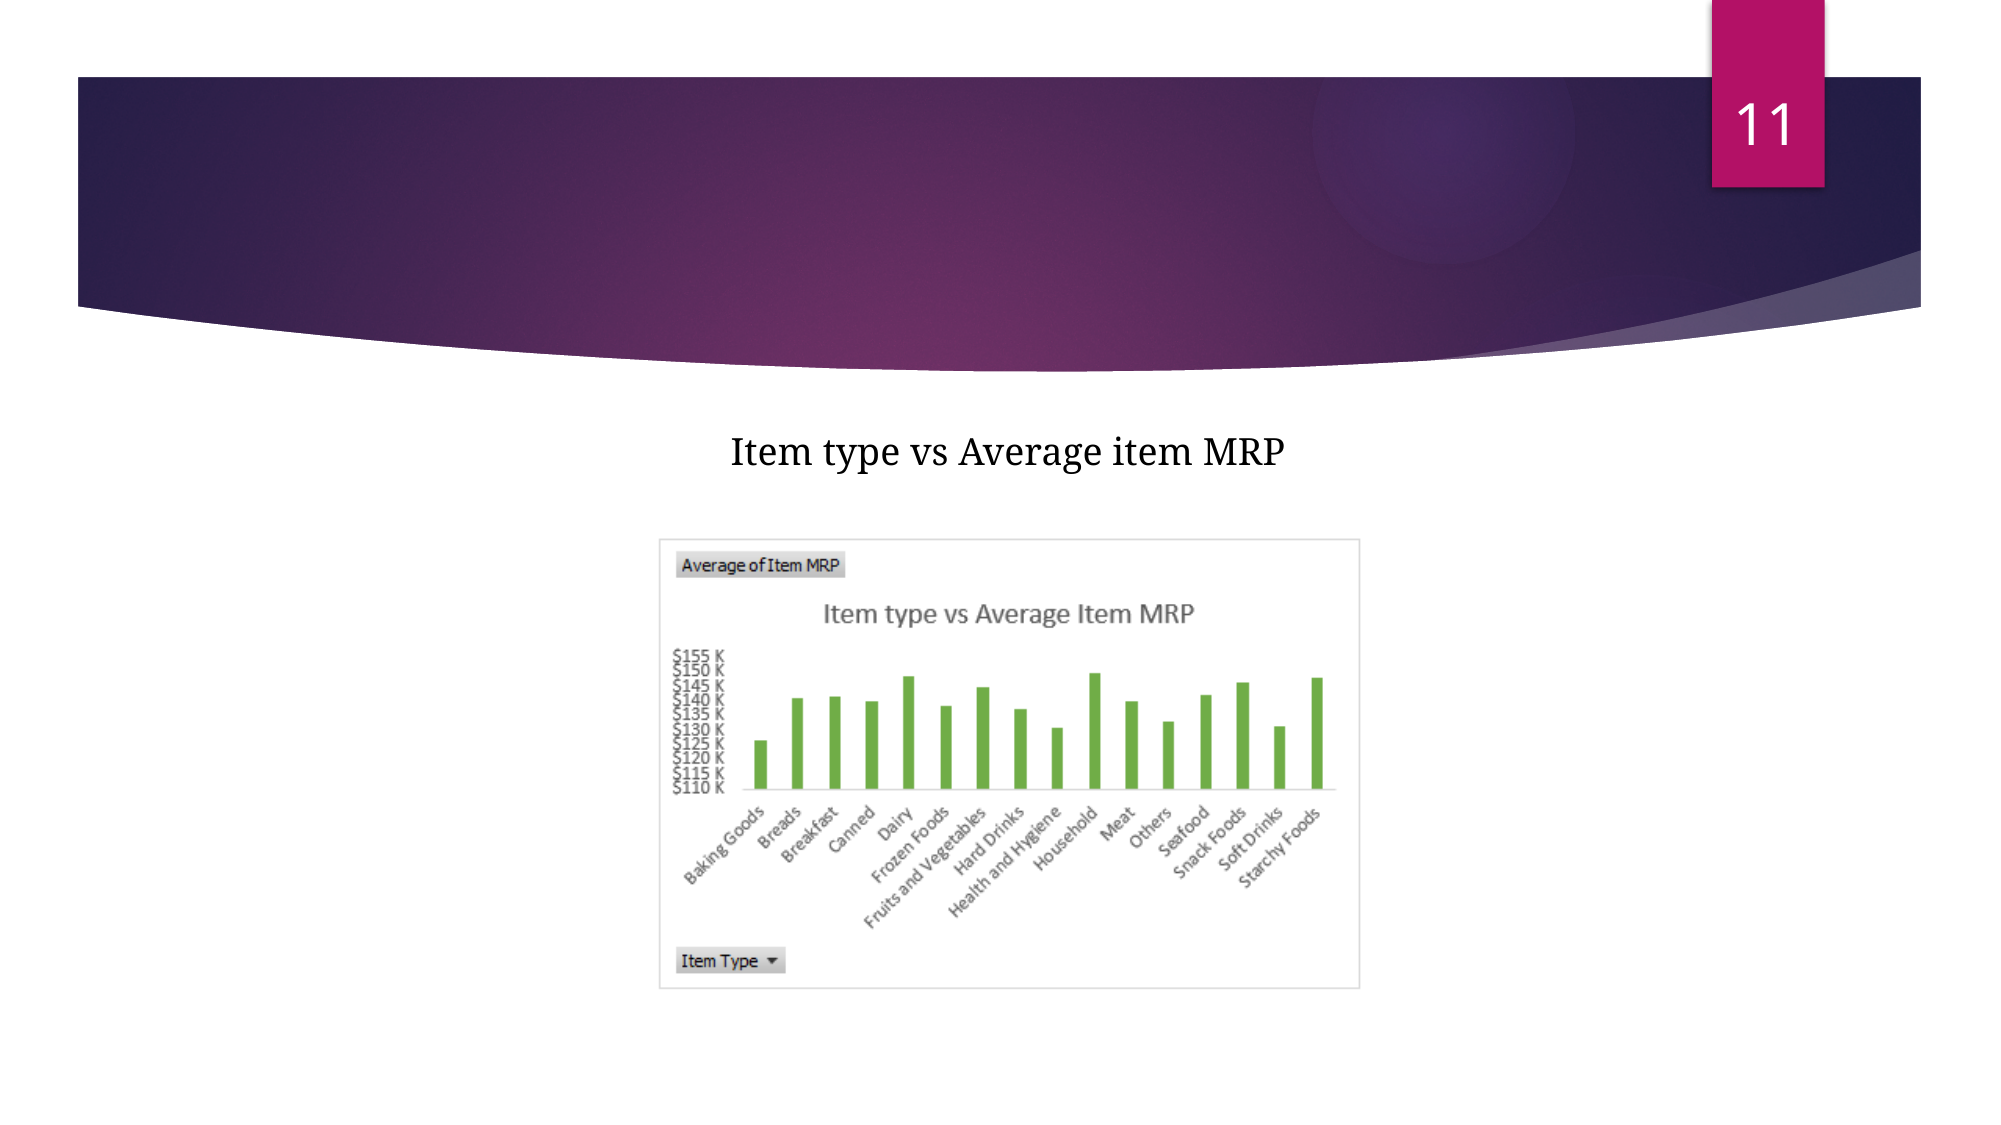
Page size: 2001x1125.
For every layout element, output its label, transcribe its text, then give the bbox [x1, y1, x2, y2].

text_box Item type vs Average item MRP [512, 420, 1513, 481]
picture [642, 516, 1384, 1020]
slide_number 11 [1698, 48, 1836, 175]
